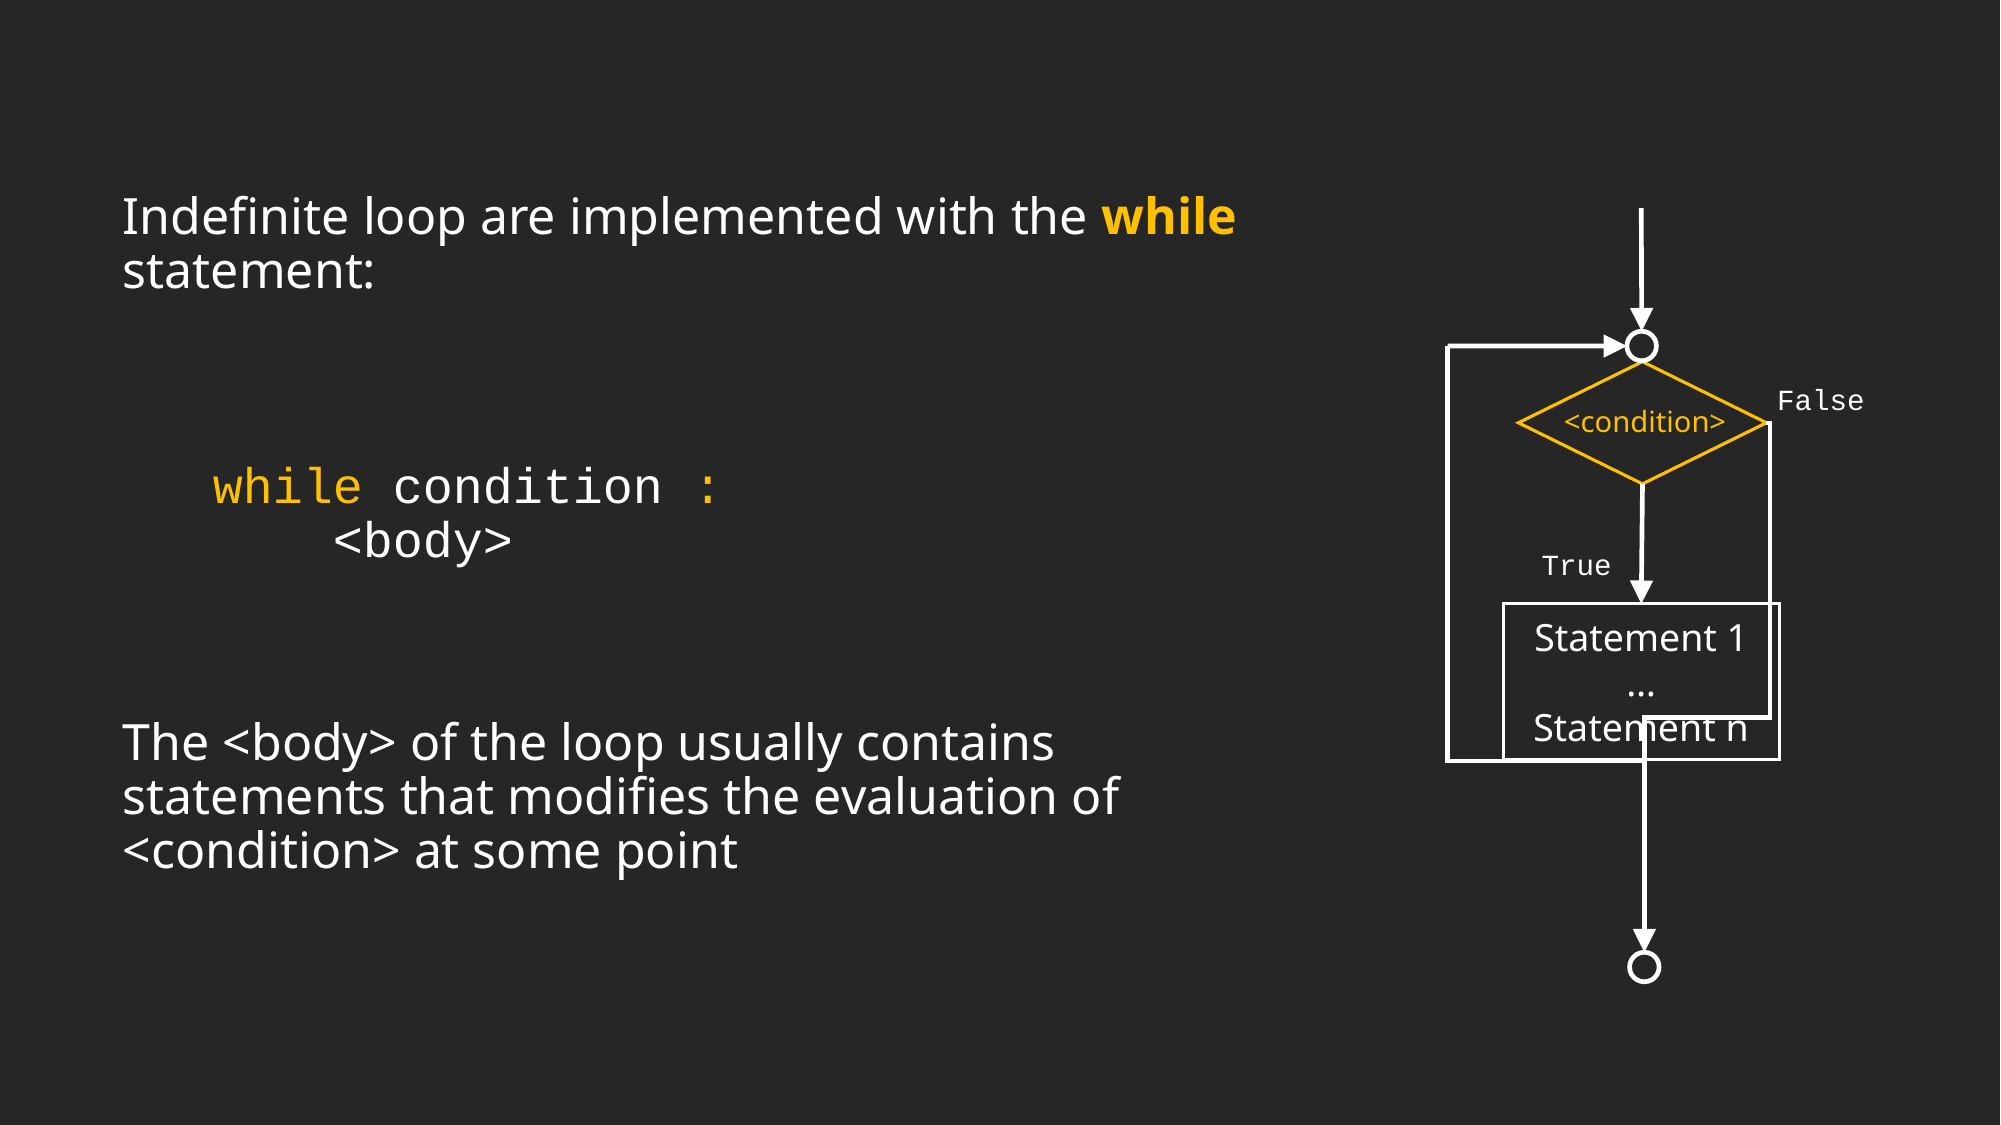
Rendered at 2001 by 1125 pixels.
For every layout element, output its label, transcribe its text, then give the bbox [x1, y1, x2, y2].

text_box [1337, 455, 1752, 650]
text_box Indefinite loop are implemented with the while statement: while condition : <body> The <body> of the loop usually contains statements that modifies the evaluation of <condition> at some point [108, 184, 1335, 930]
text_box Statement 1 … Statement n [1502, 650, 1644, 760]
text_box [1628, 951, 1661, 983]
text_box [1563, 446, 1644, 455]
text_box Statement 1 … Statement n [1767, 603, 1780, 760]
text_box [1516, 409, 1543, 437]
text_box [1747, 412, 1761, 422]
text_box False [1761, 373, 1880, 424]
text_box <condition> [1543, 395, 1747, 446]
text_box [1572, 362, 1713, 395]
text_box [1626, 330, 1658, 362]
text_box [1644, 422, 1767, 953]
